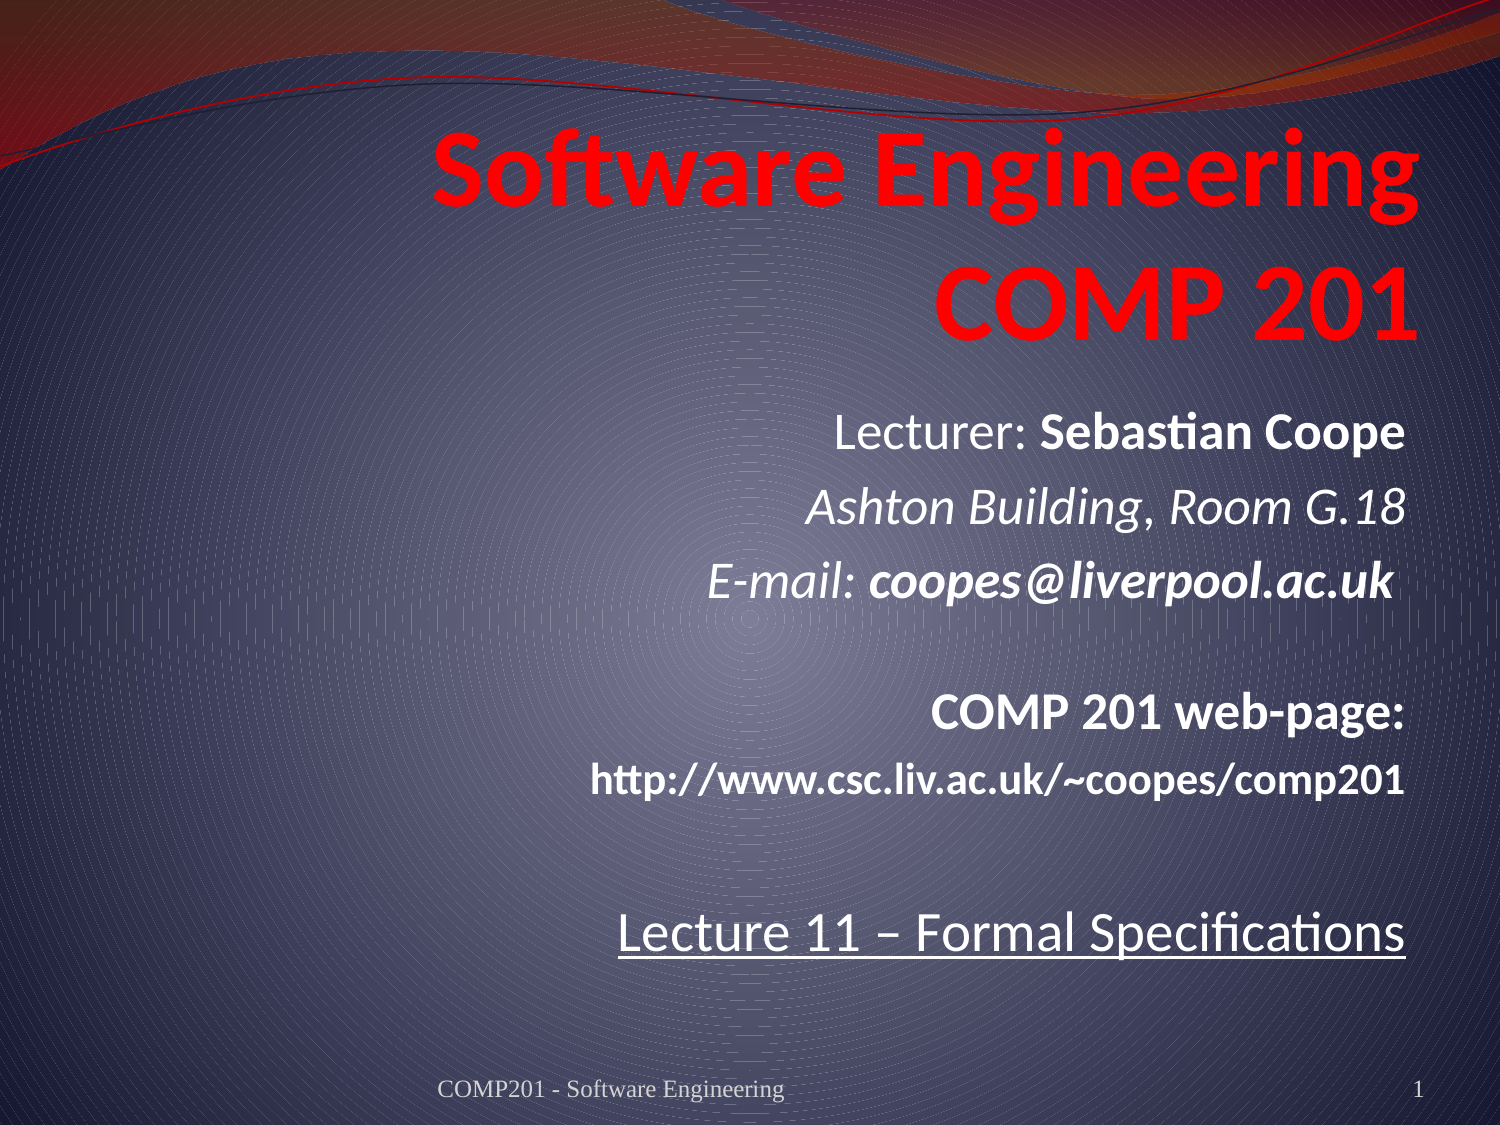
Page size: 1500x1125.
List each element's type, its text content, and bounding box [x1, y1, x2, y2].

subtitle Lecturer: Sebastian Coope Ashton Building, Room G.18 E-mail: coopes@liverpool.ac.uk COMP 201 web-page: http://www.csc.liv.ac.uk/~coopes/comp201 Lecture 11 – Formal Specifications [116, 389, 1417, 973]
footer COMP201 - Software Engineering [437, 1042, 988, 1103]
slide_number 1 [1299, 1042, 1425, 1103]
title Software Engineering COMP 201 [150, 93, 1425, 364]
